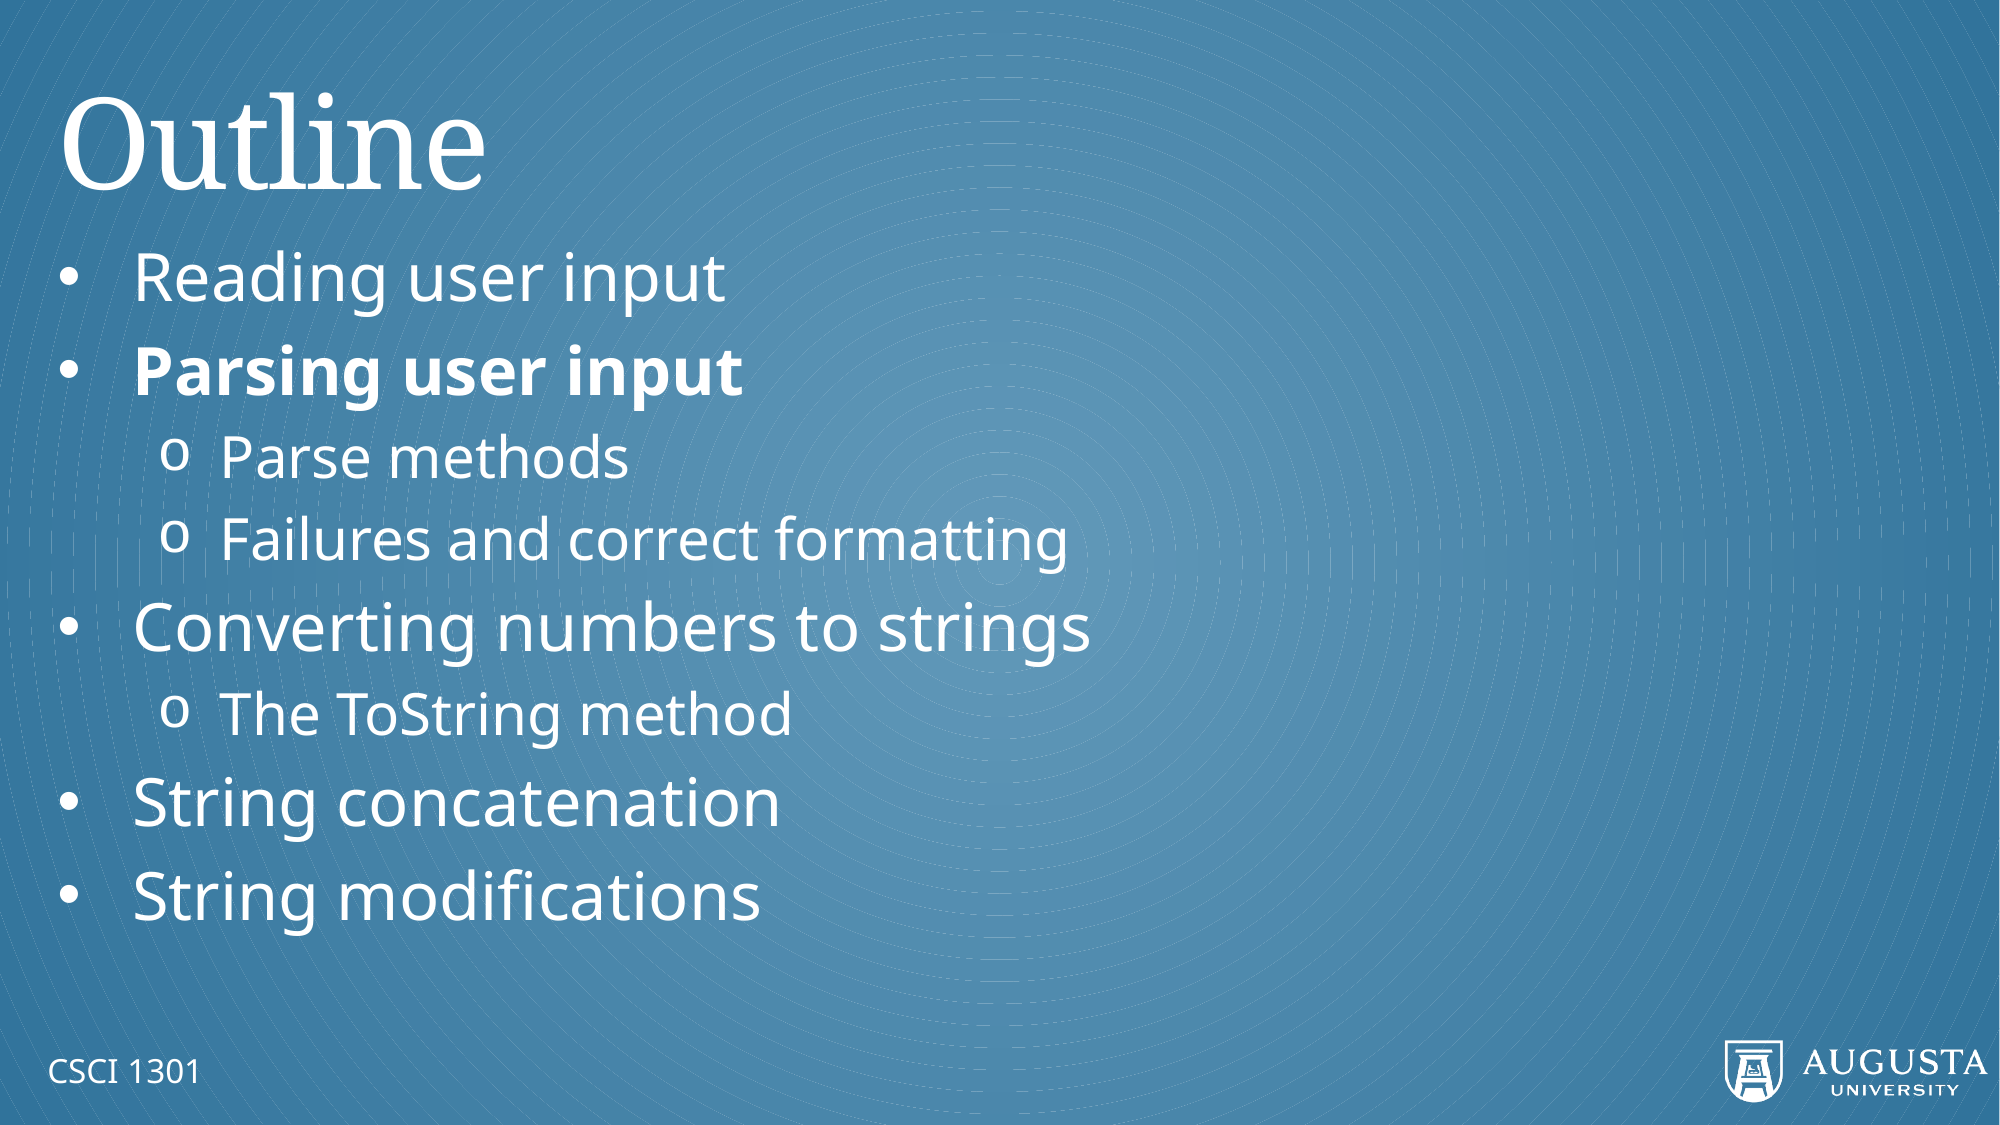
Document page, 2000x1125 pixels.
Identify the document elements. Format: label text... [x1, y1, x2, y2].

title Outline [37, 37, 1963, 224]
footer CSCI 1301 [37, 1042, 660, 1103]
list Reading user input Parsing user input Parse methods Failures and correct formatting Converting numbers to strings The ToString method String concatenation String modifications [37, 224, 1963, 1005]
picture [1712, 999, 2000, 1125]
